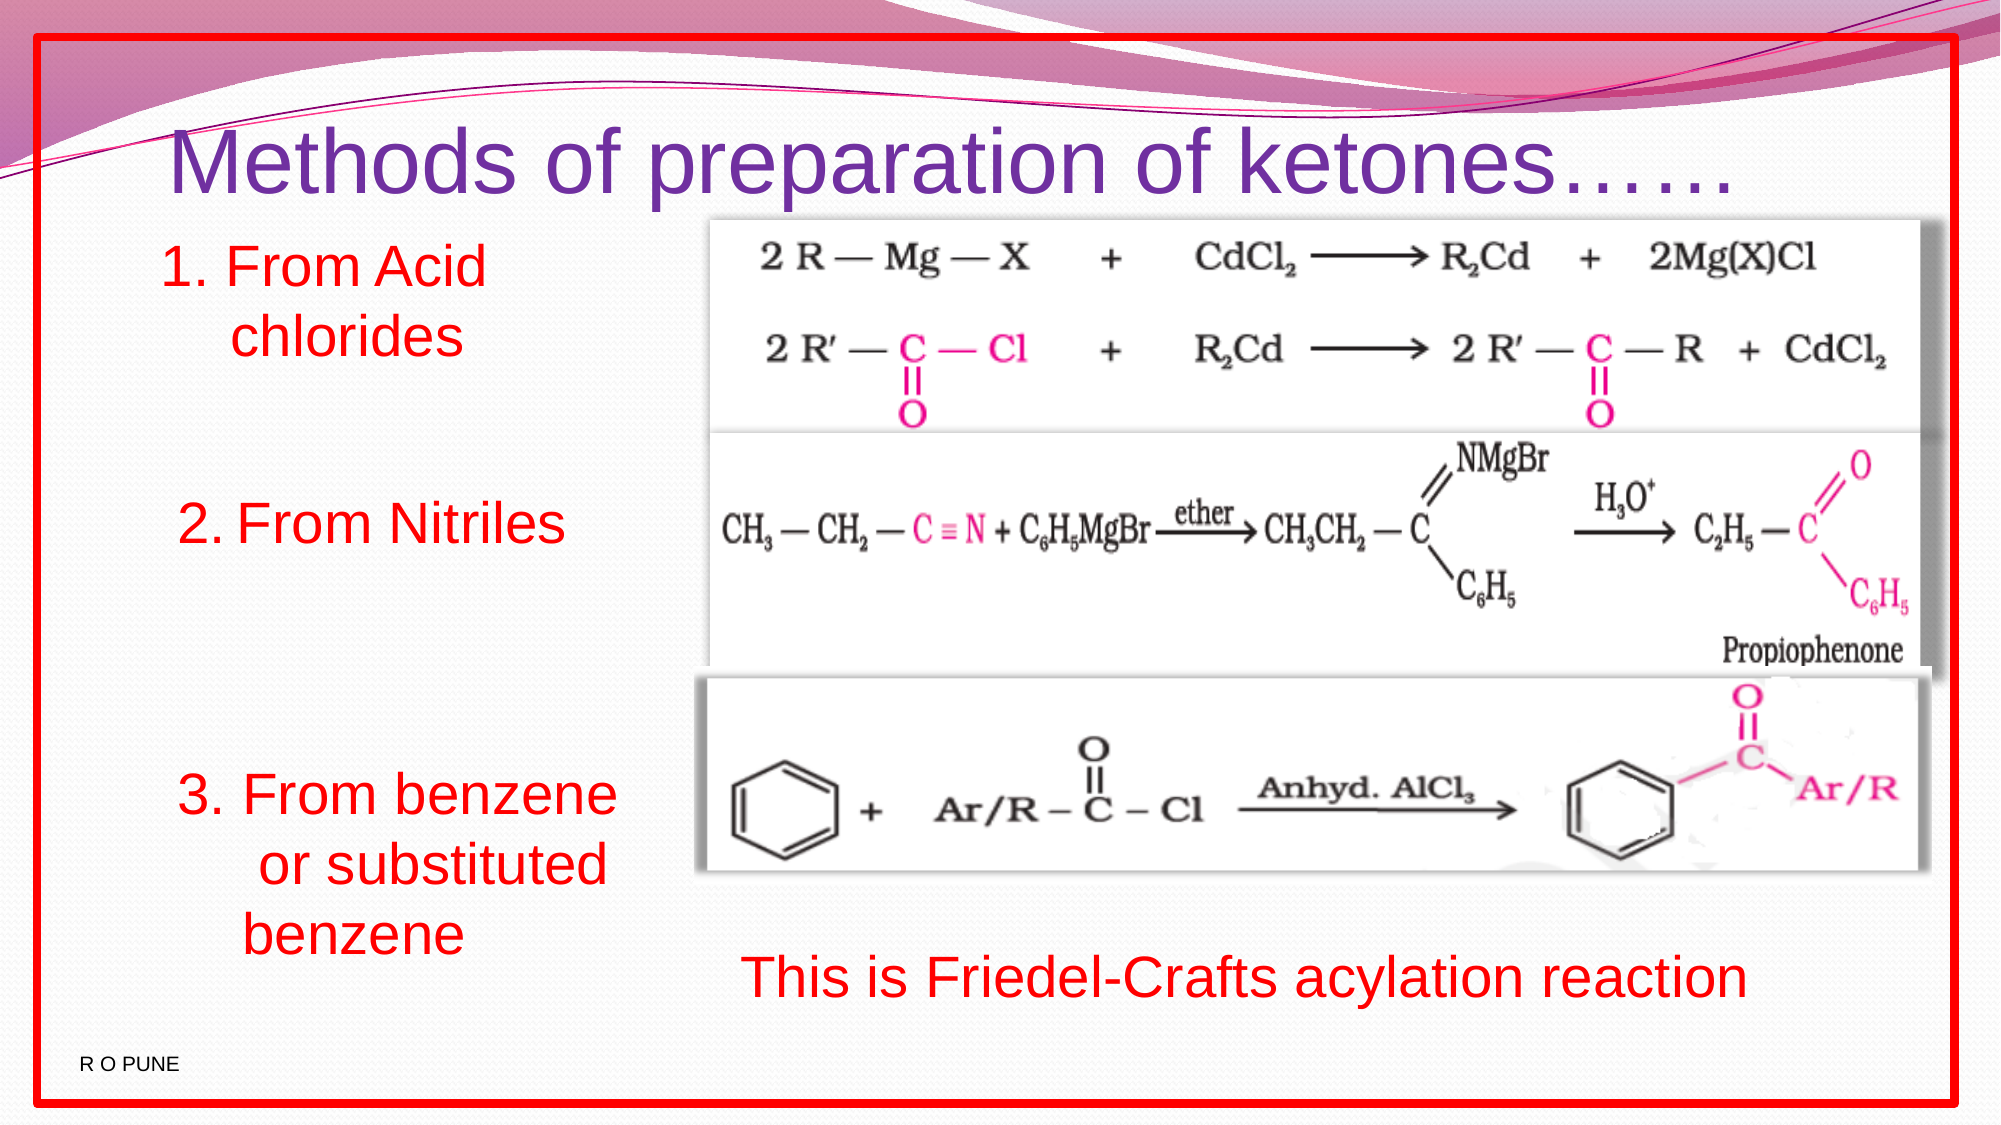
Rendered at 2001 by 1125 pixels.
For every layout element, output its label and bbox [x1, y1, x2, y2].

picture [693, 220, 1932, 884]
text_box [35, 35, 1957, 1106]
